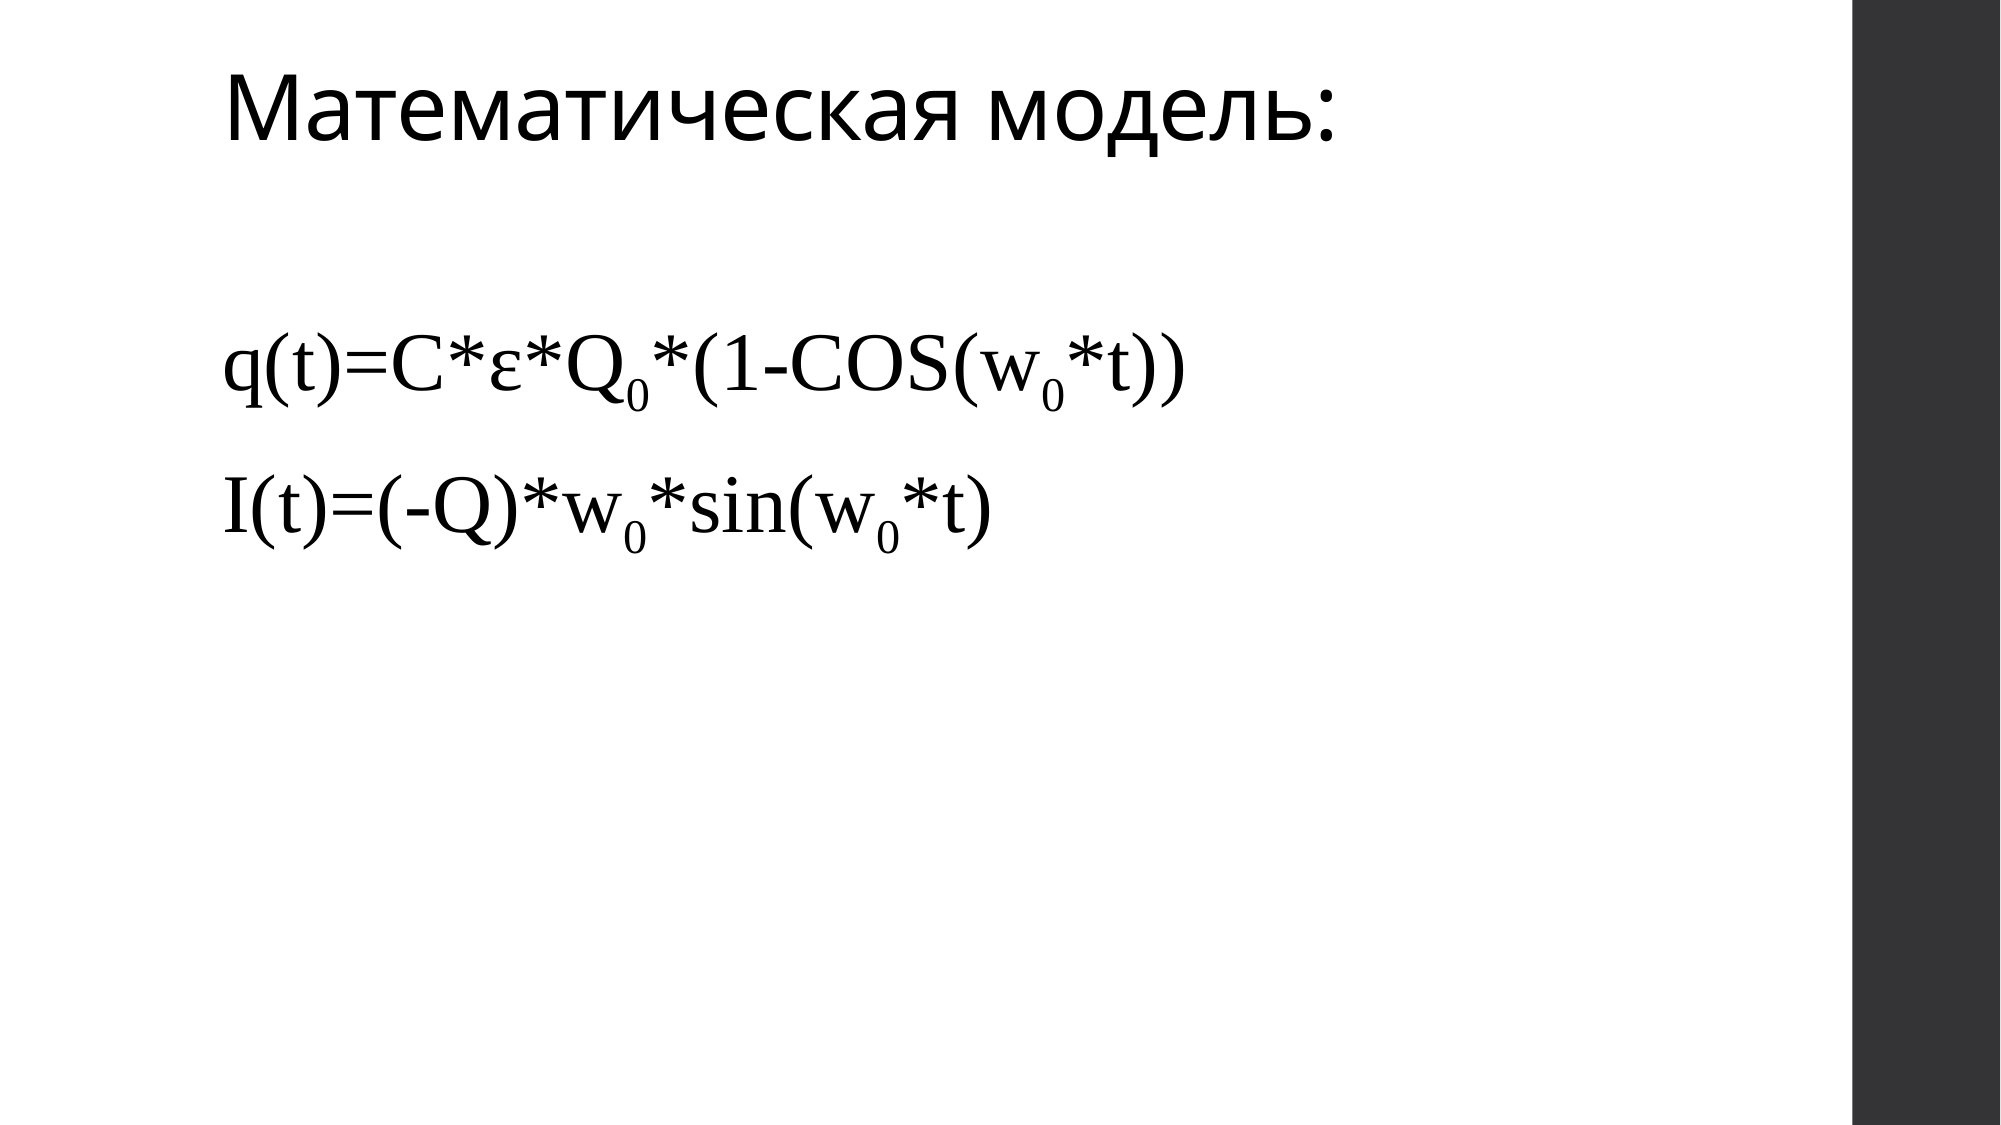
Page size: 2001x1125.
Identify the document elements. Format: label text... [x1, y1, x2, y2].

list q(t)=C*ε*Q0*(1-COS(w0*t)) I(t)=(-Q)*w0*sin(w0*t) [206, 299, 1617, 1014]
title Математическая модель: [206, 60, 1797, 278]
